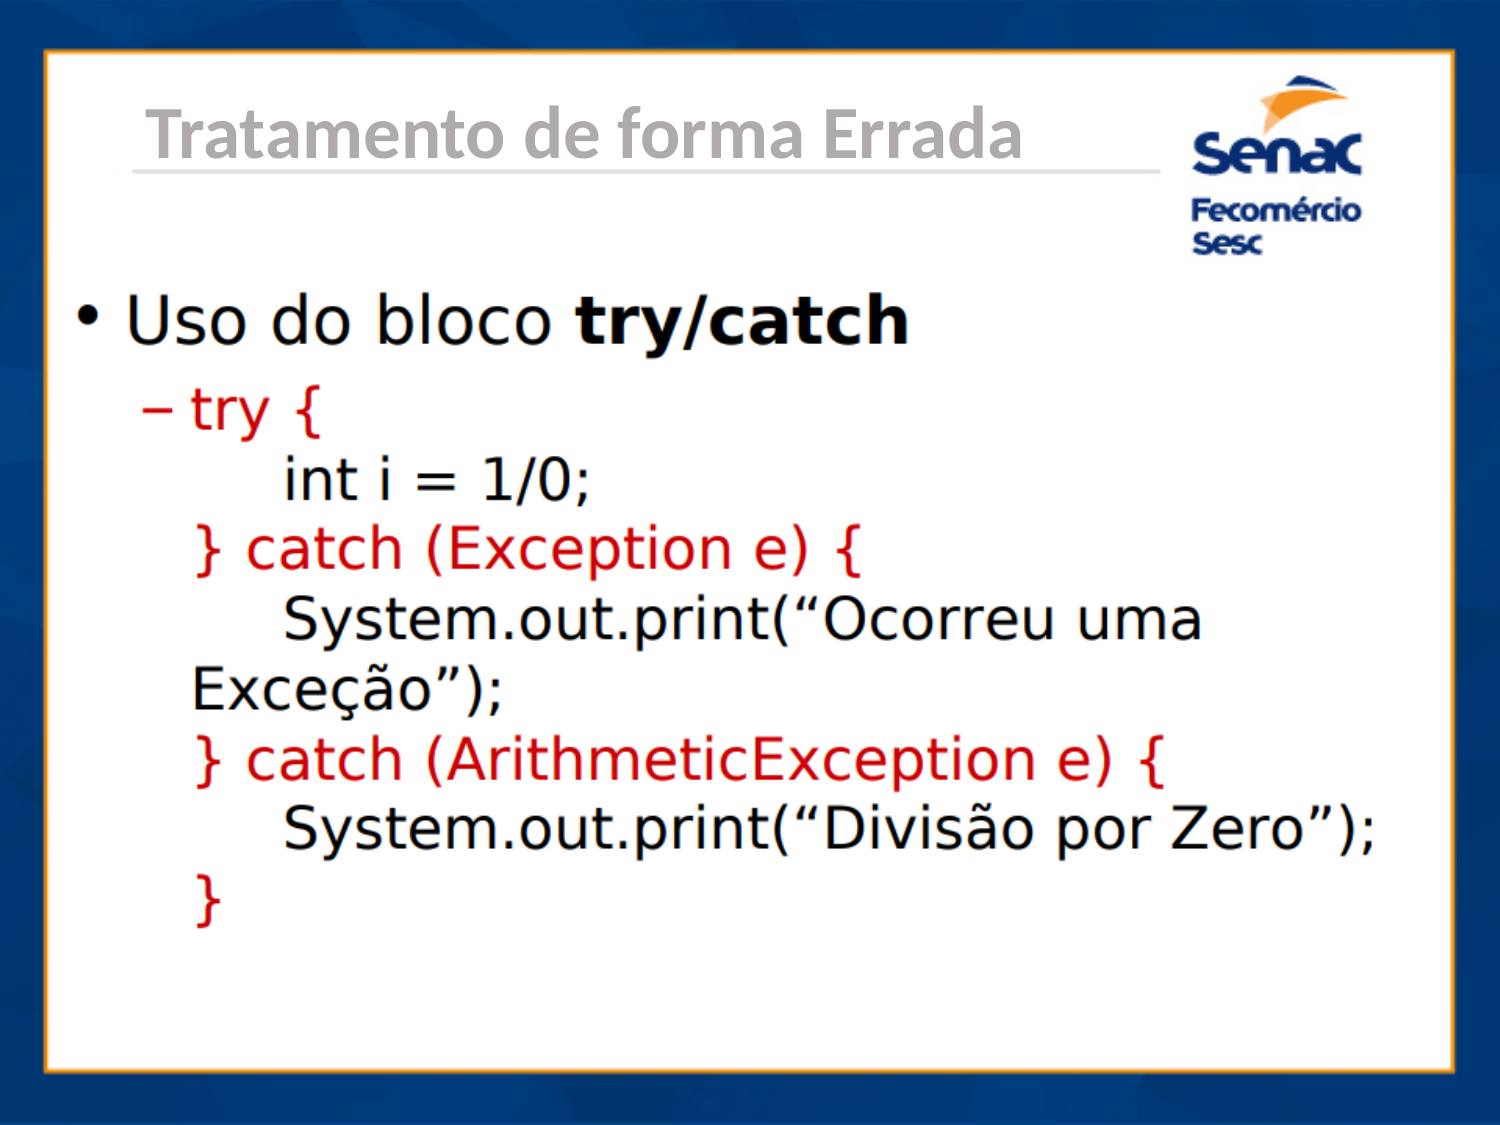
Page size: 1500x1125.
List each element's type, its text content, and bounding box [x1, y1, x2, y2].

picture [0, 0, 1500, 1125]
text_box Tratamento de forma Errada [130, 77, 1130, 191]
